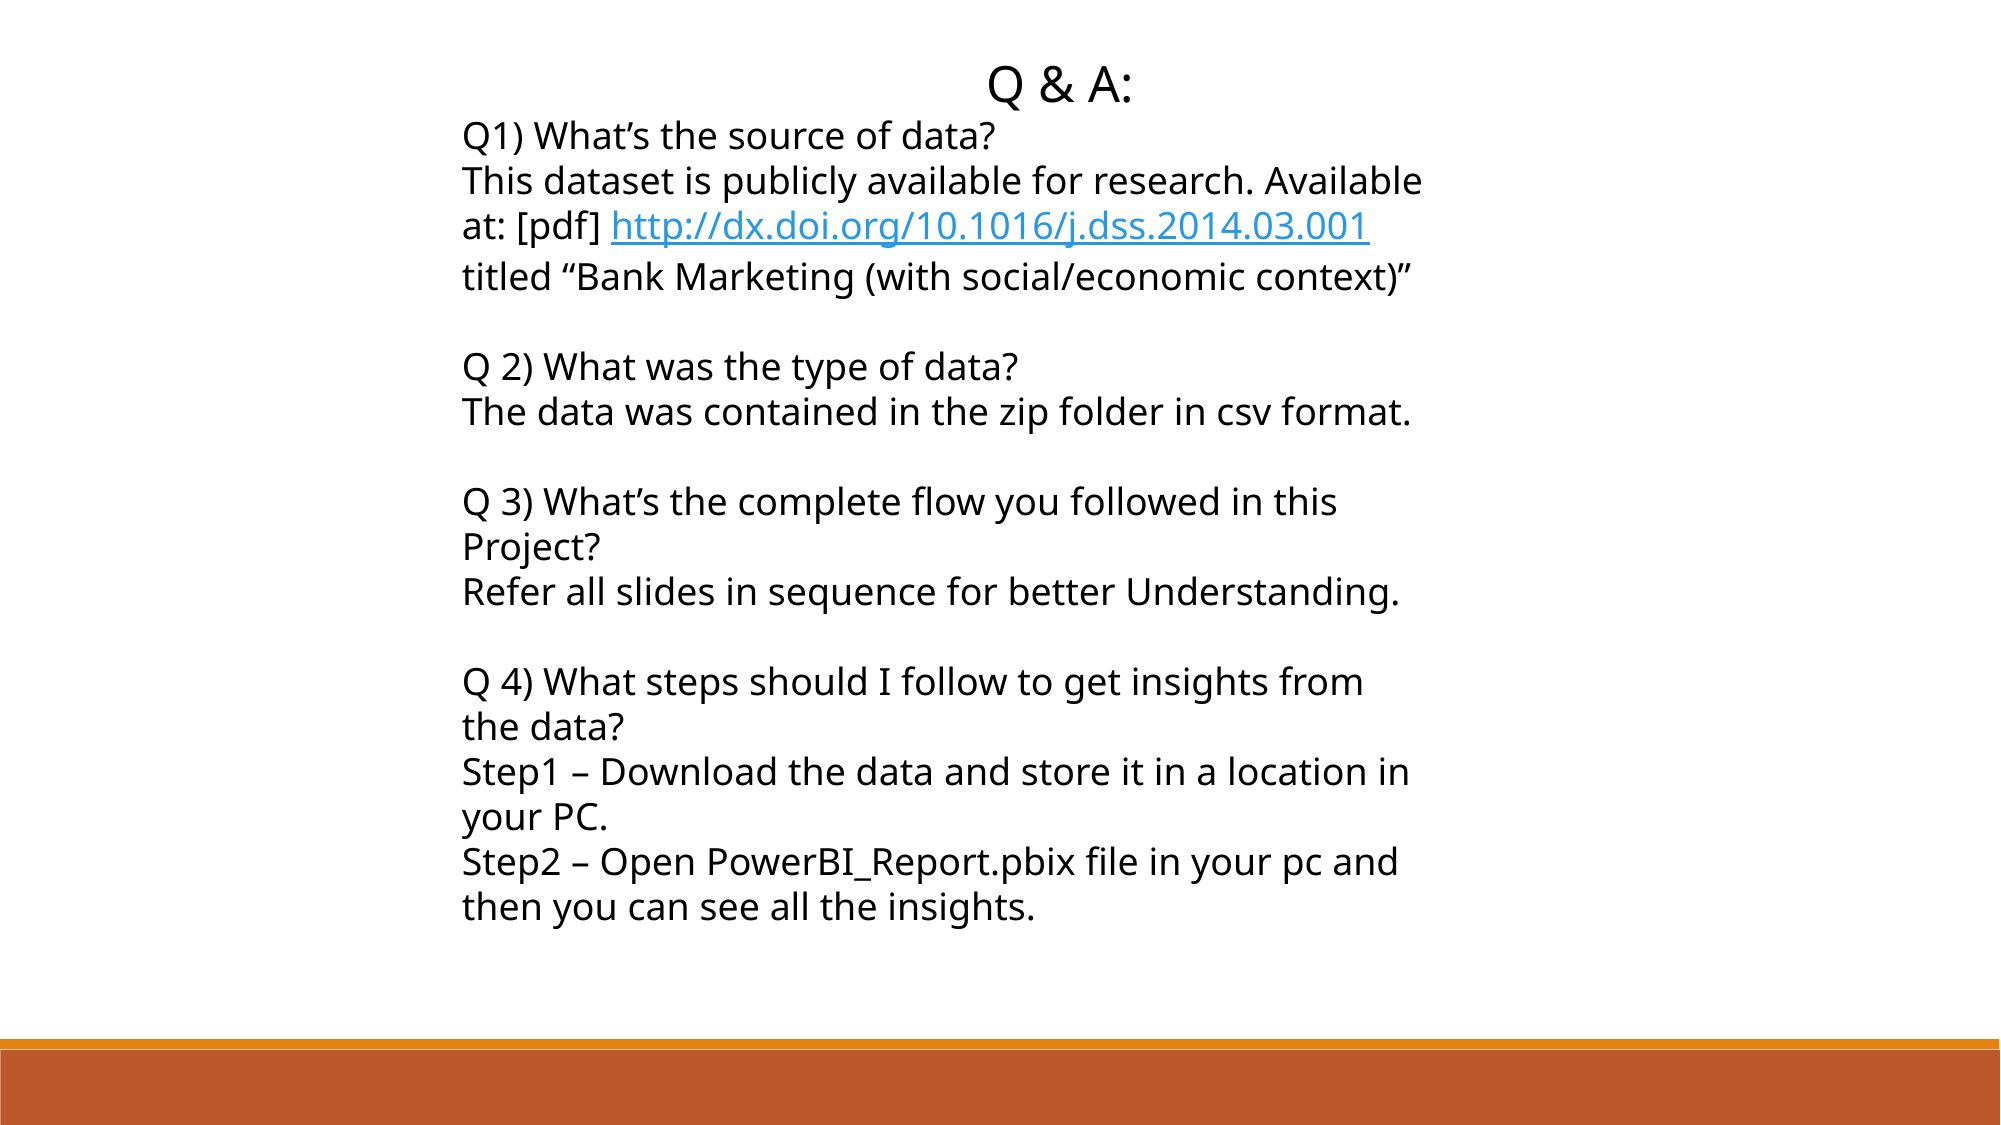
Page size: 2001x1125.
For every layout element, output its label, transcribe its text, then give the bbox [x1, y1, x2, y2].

text_box Q & A: Q1) What’s the source of data? This dataset is publicly available for research. Available at: [pdf] http://dx.doi.org/10.1016/j.dss.2014.03.001 titled “Bank Marketing (with social/economic context)” Q 2) What was the type of data? The data was contained in the zip folder in csv format. Q 3) What’s the complete flow you followed in this Project? Refer all slides in sequence for better Understanding. Q 4) What steps should I follow to get insights from the data? Step1 – Download the data and store it in a location in your PC. Step2 – Open PowerBI_Report.pbix file in your pc and then you can see all the insights. [447, 44, 1447, 936]
